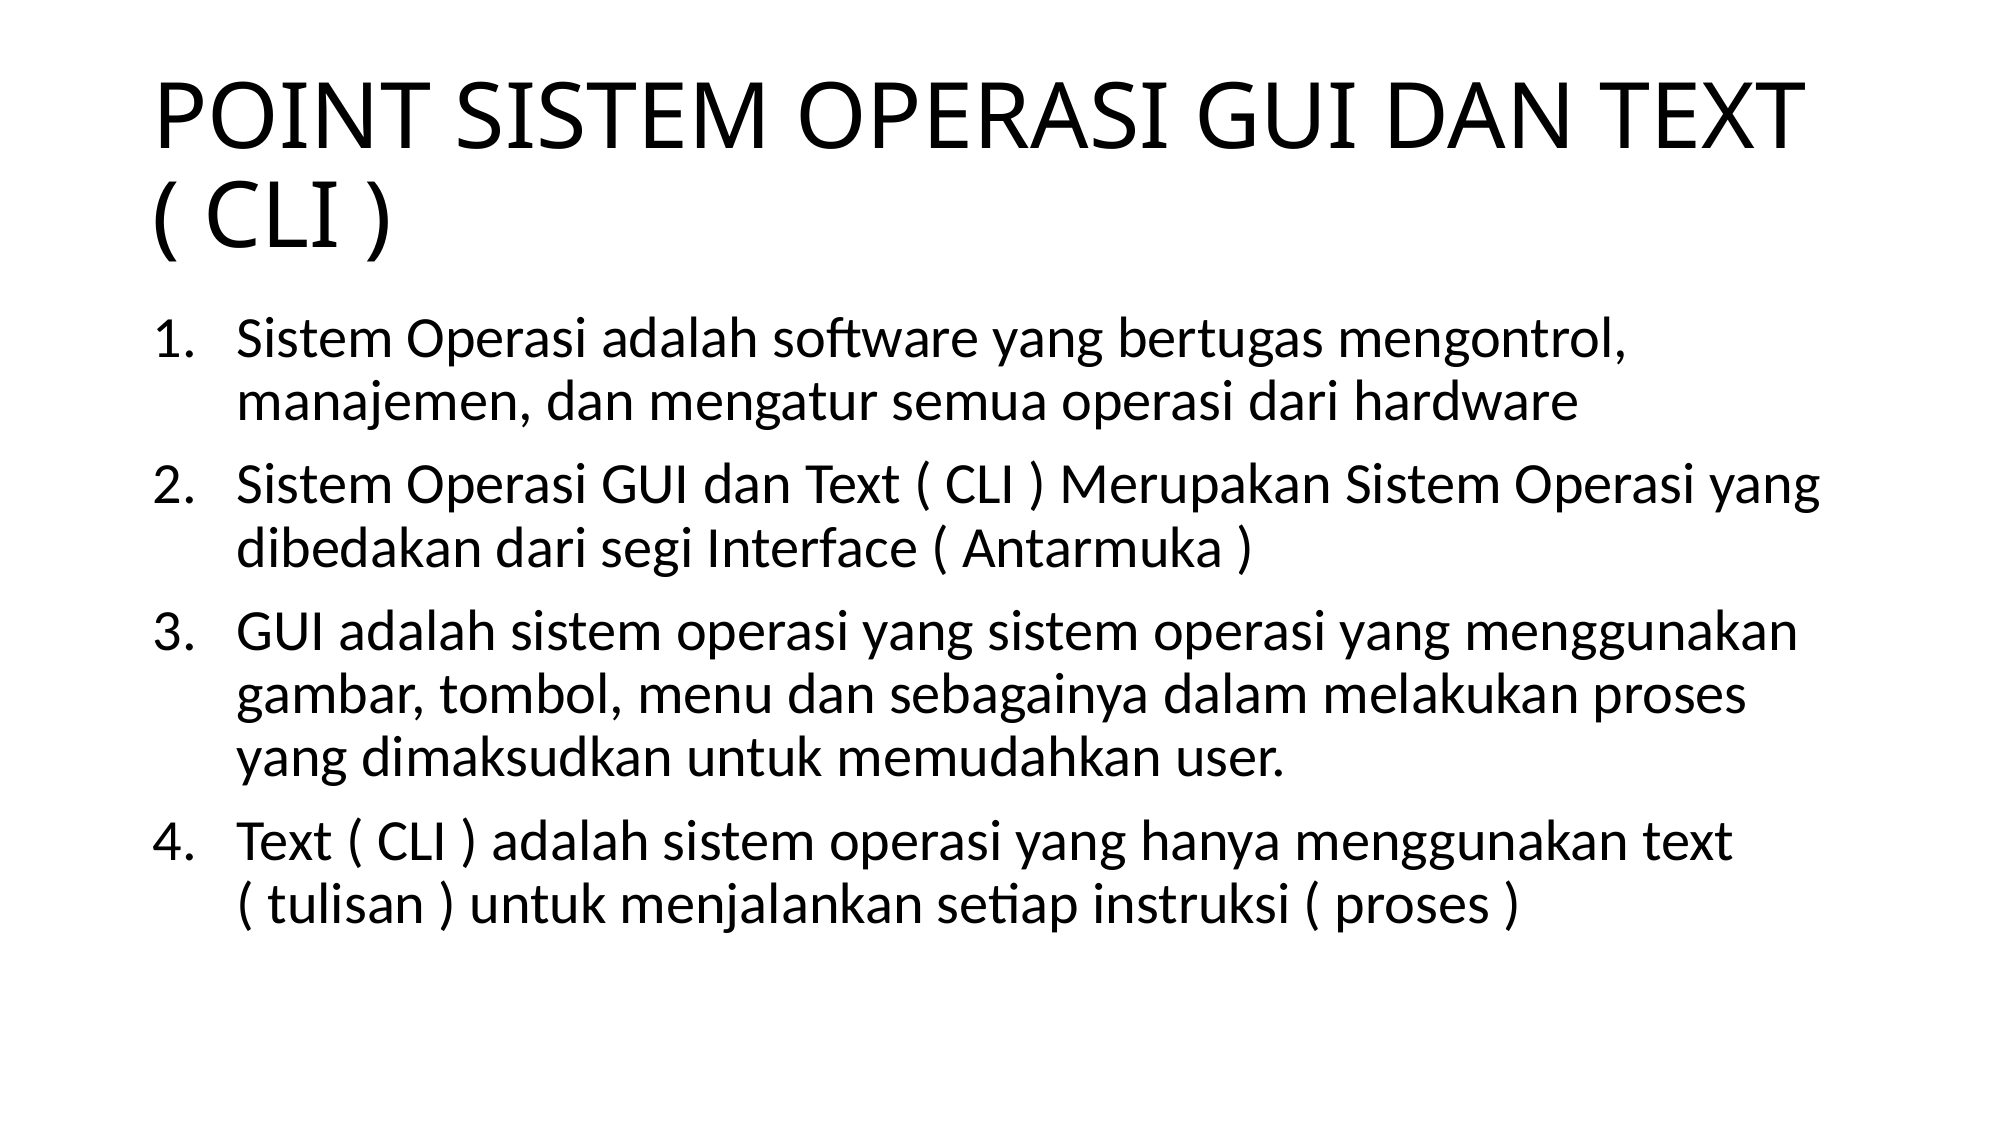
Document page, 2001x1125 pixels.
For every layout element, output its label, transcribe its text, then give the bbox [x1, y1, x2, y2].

list Sistem Operasi adalah software yang bertugas mengontrol, manajemen, dan mengatur semua operasi dari hardware Sistem Operasi GUI dan Text ( CLI ) Merupakan Sistem Operasi yang dibedakan dari segi Interface ( Antarmuka ) GUI adalah sistem operasi yang sistem operasi yang menggunakan gambar, tombol, menu dan sebagainya dalam melakukan proses yang dimaksudkan untuk memudahkan user. Text ( CLI ) adalah sistem operasi yang hanya menggunakan text ( tulisan ) untuk menjalankan setiap instruksi ( proses ) [137, 299, 1863, 1014]
title POINT SISTEM OPERASI GUI DAN TEXT ( CLI ) [137, 59, 1863, 278]
